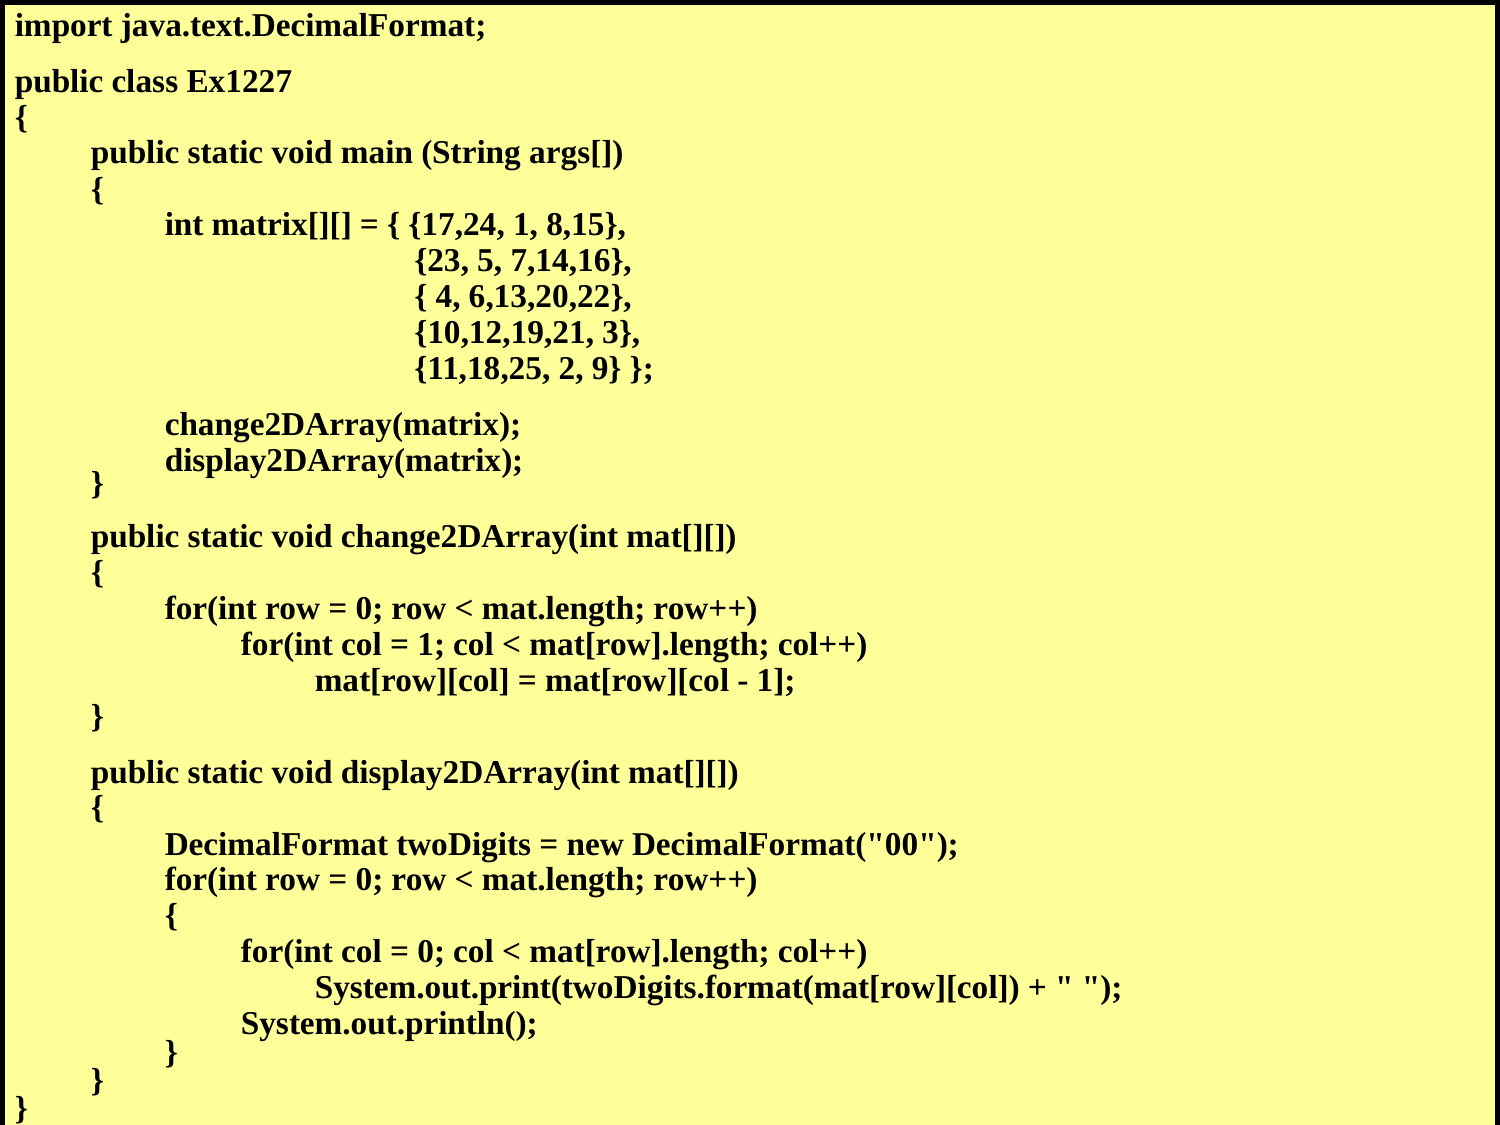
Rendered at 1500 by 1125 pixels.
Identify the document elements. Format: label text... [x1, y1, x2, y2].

text_box import java.text.DecimalFormat; public class Ex1227 { public static void main (String args[]) { int matrix[][] = { {17,24, 1, 8,15}, {23, 5, 7,14,16}, { 4, 6,13,20,22}, {10,12,19,21, 3}, {11,18,25, 2, 9} }; change2DArray(matrix); display2DArray(matrix); } public static void change2DArray(int mat[][]) { for(int row = 0; row < mat.length; row++) for(int col = 1; col < mat[row].length; col++) mat[row][col] = mat[row][col - 1]; } public static void display2DArray(int mat[][]) { DecimalFormat twoDigits = new DecimalFormat("00"); for(int row = 0; row < mat.length; row++) { for(int col = 0; col < mat[row].length; col++) System.out.print(twoDigits.format(mat[row][col]) + " "); System.out.println(); } } } [0, 0, 1500, 1125]
